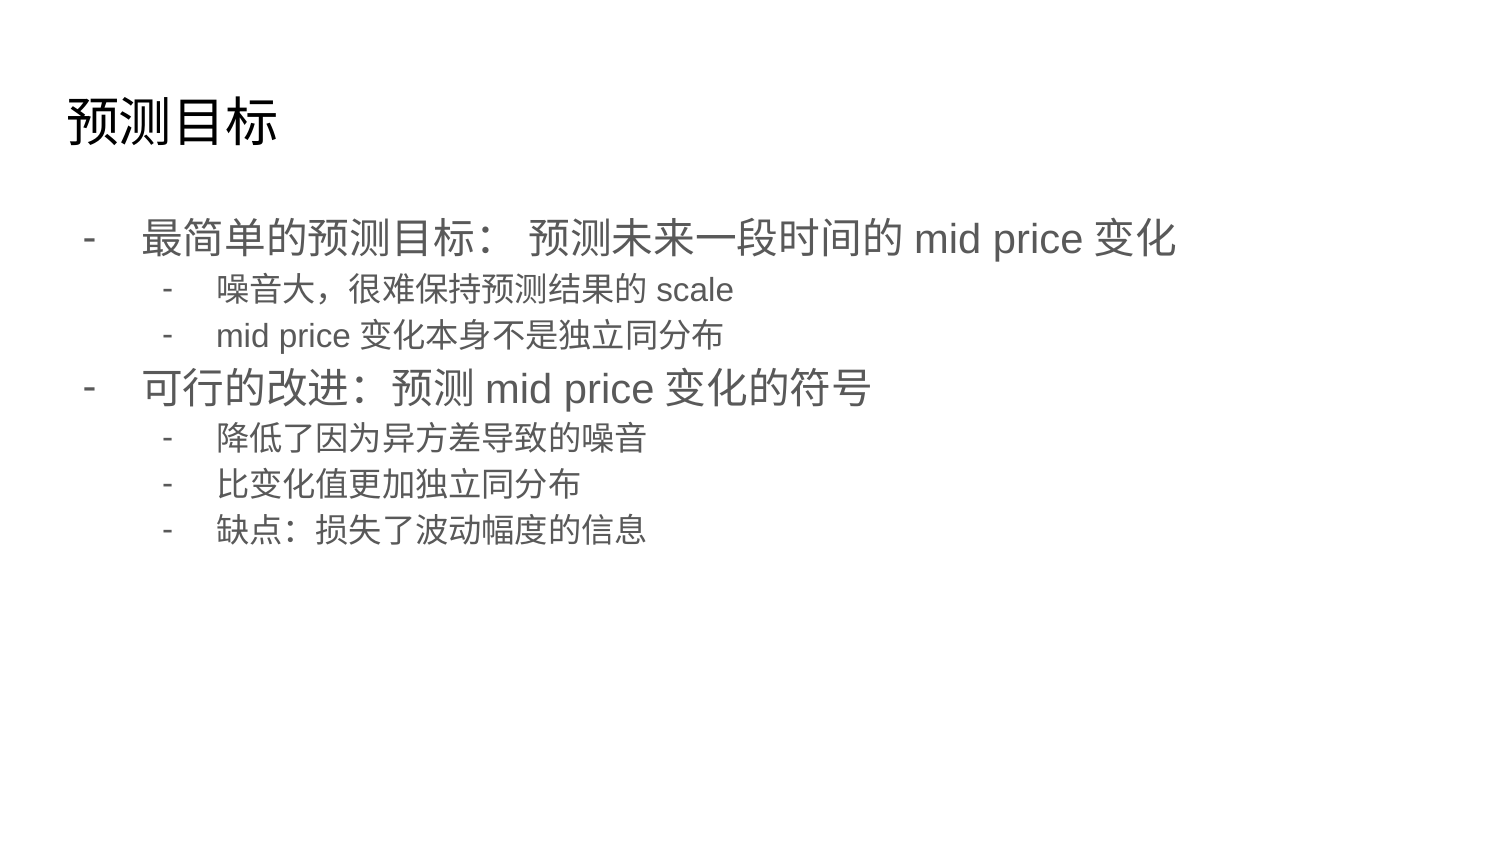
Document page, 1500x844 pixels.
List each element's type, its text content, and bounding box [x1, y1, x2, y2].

title 预测目标 [51, 72, 1449, 167]
list 最简单的预测目标： 预测未来一段时间的mid price变化 噪音大，很难保持预测结果的scale mid price变化本身不是独立同分布 可行的改进：预测mid price变化的符号 降低了因为异方差导致的噪音 比变化值更加独立同分布 缺点：损失了波动幅度的信息 [51, 189, 1233, 750]
